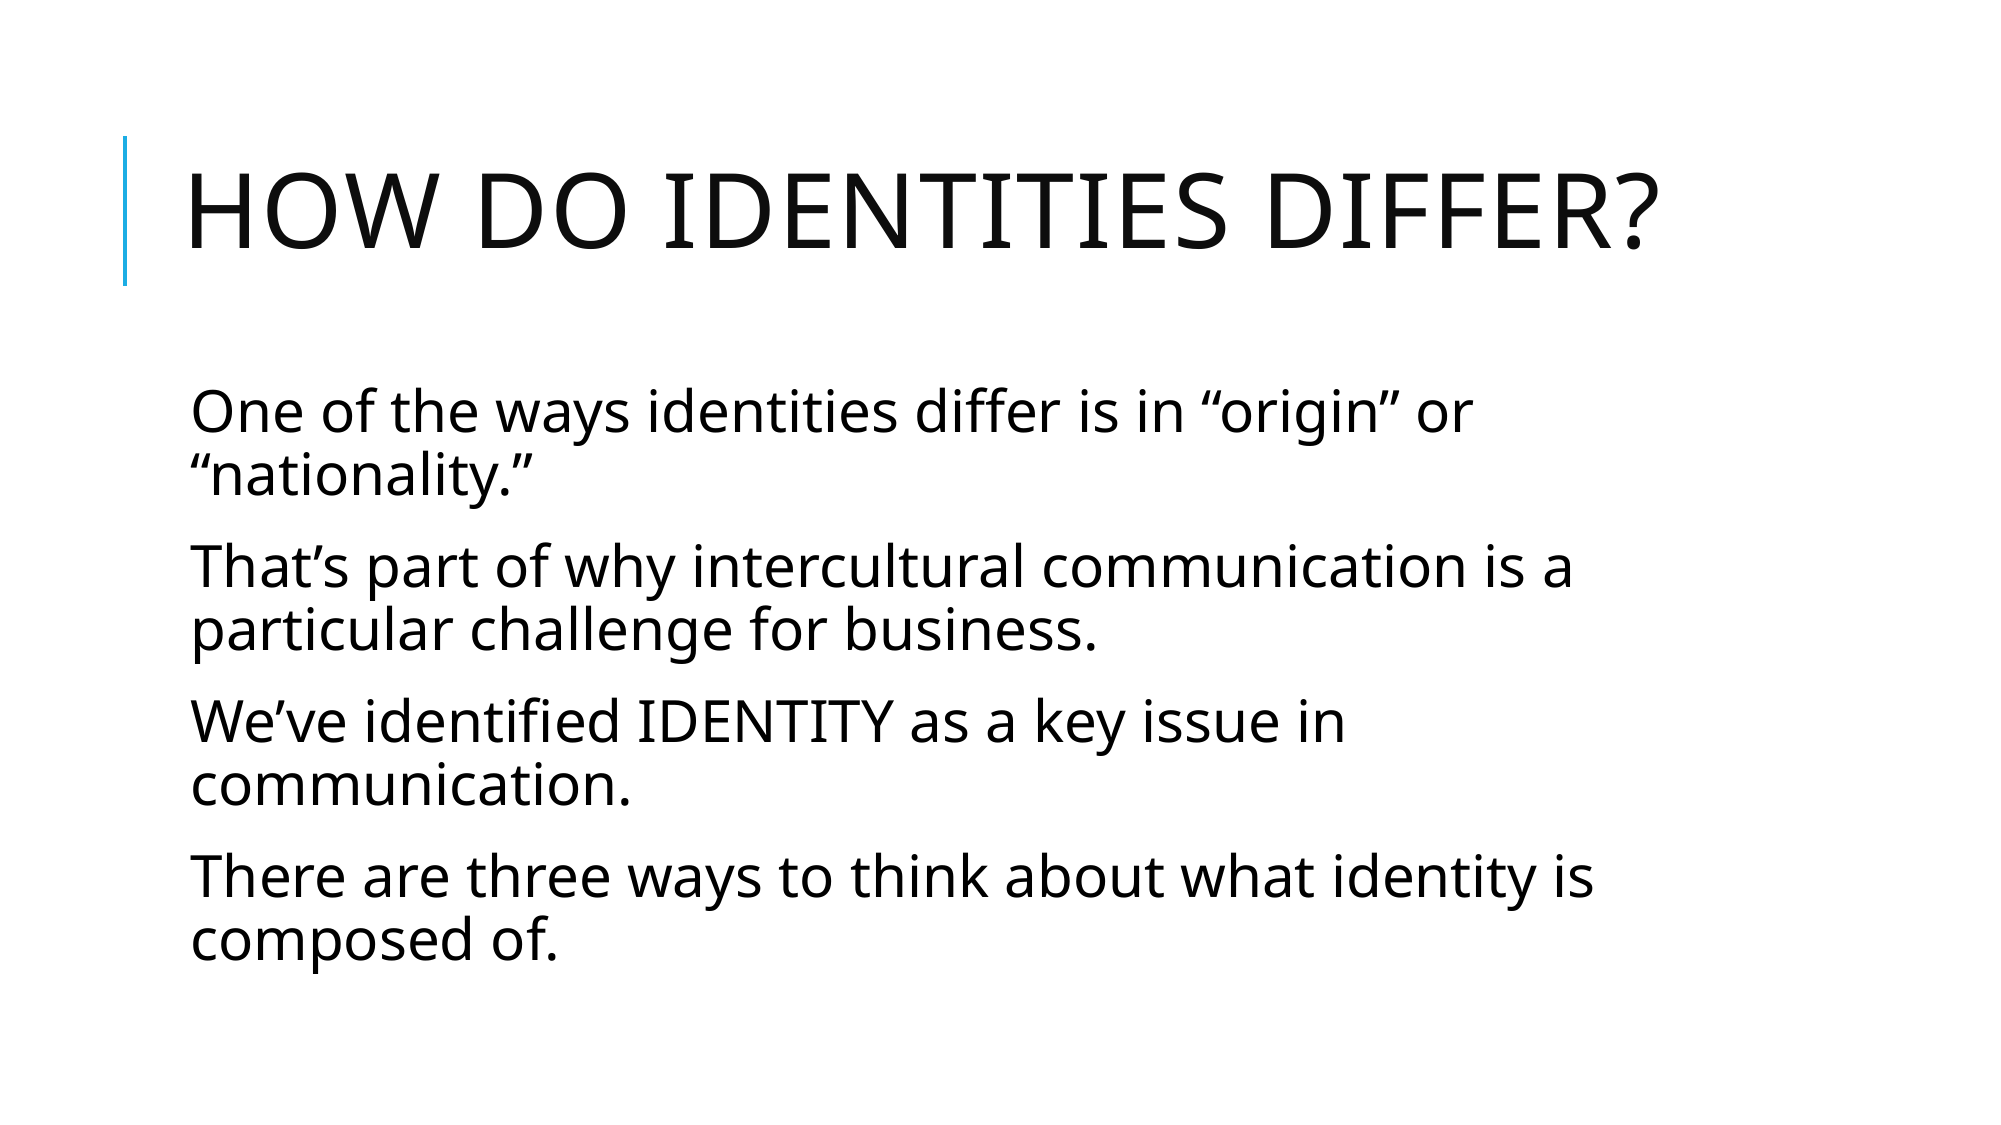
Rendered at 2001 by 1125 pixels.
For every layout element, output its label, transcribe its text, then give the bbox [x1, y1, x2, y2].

list One of the ways identities differ is in “origin” or “nationality.” That’s part of why intercultural communication is a particular challenge for business. We’ve identified IDENTITY as a key issue in communication. There are three ways to think about what identity is composed of. [168, 375, 1763, 1035]
title How do identities differ? [168, 96, 1763, 342]
